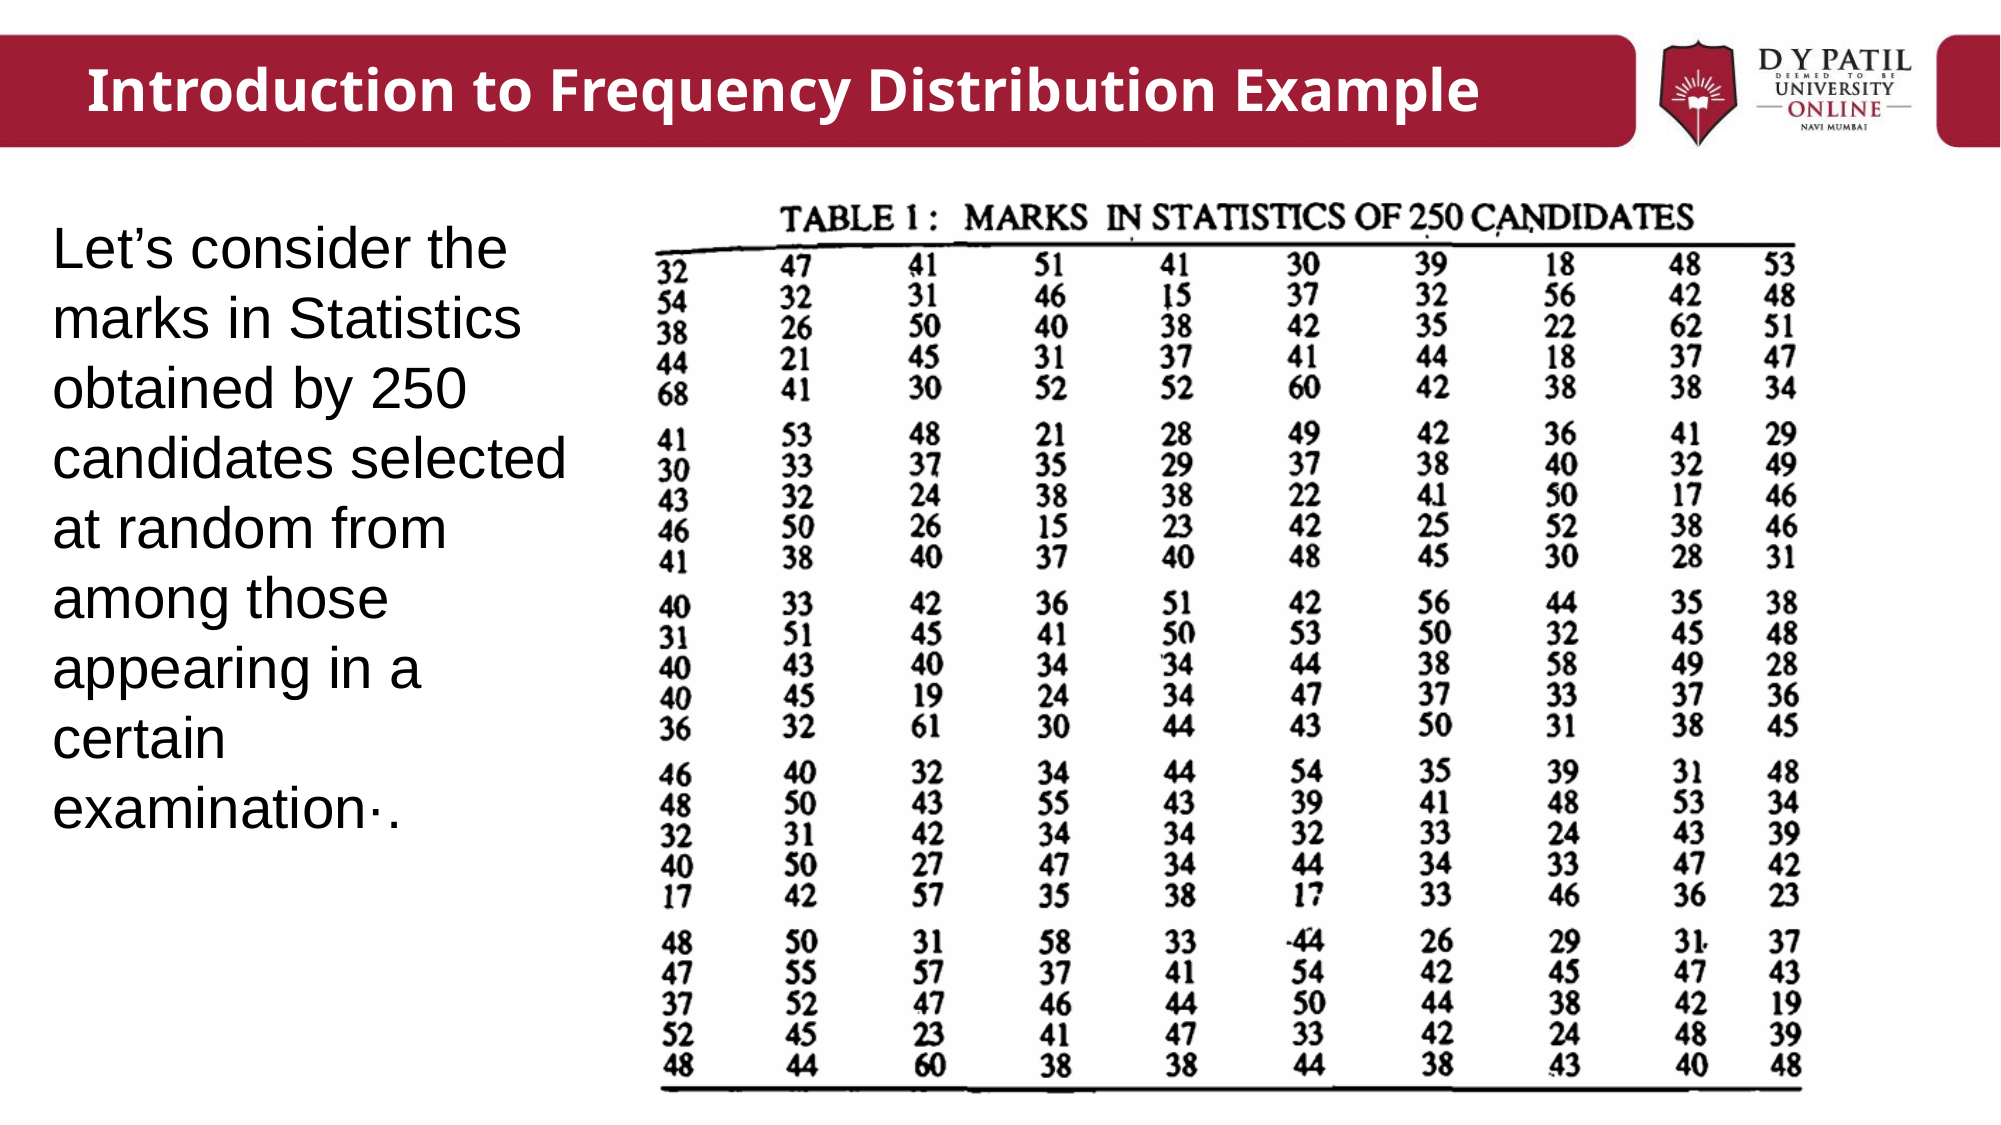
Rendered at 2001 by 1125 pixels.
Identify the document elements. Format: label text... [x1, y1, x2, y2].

picture [0, 0, 2001, 1125]
text_box Let’s consider the marks in Statistics obtained by 250 candidates selected at random from among those appearing in a certain examination·. [37, 202, 595, 848]
title Introduction to Frequency Distribution Example [71, 35, 1797, 149]
